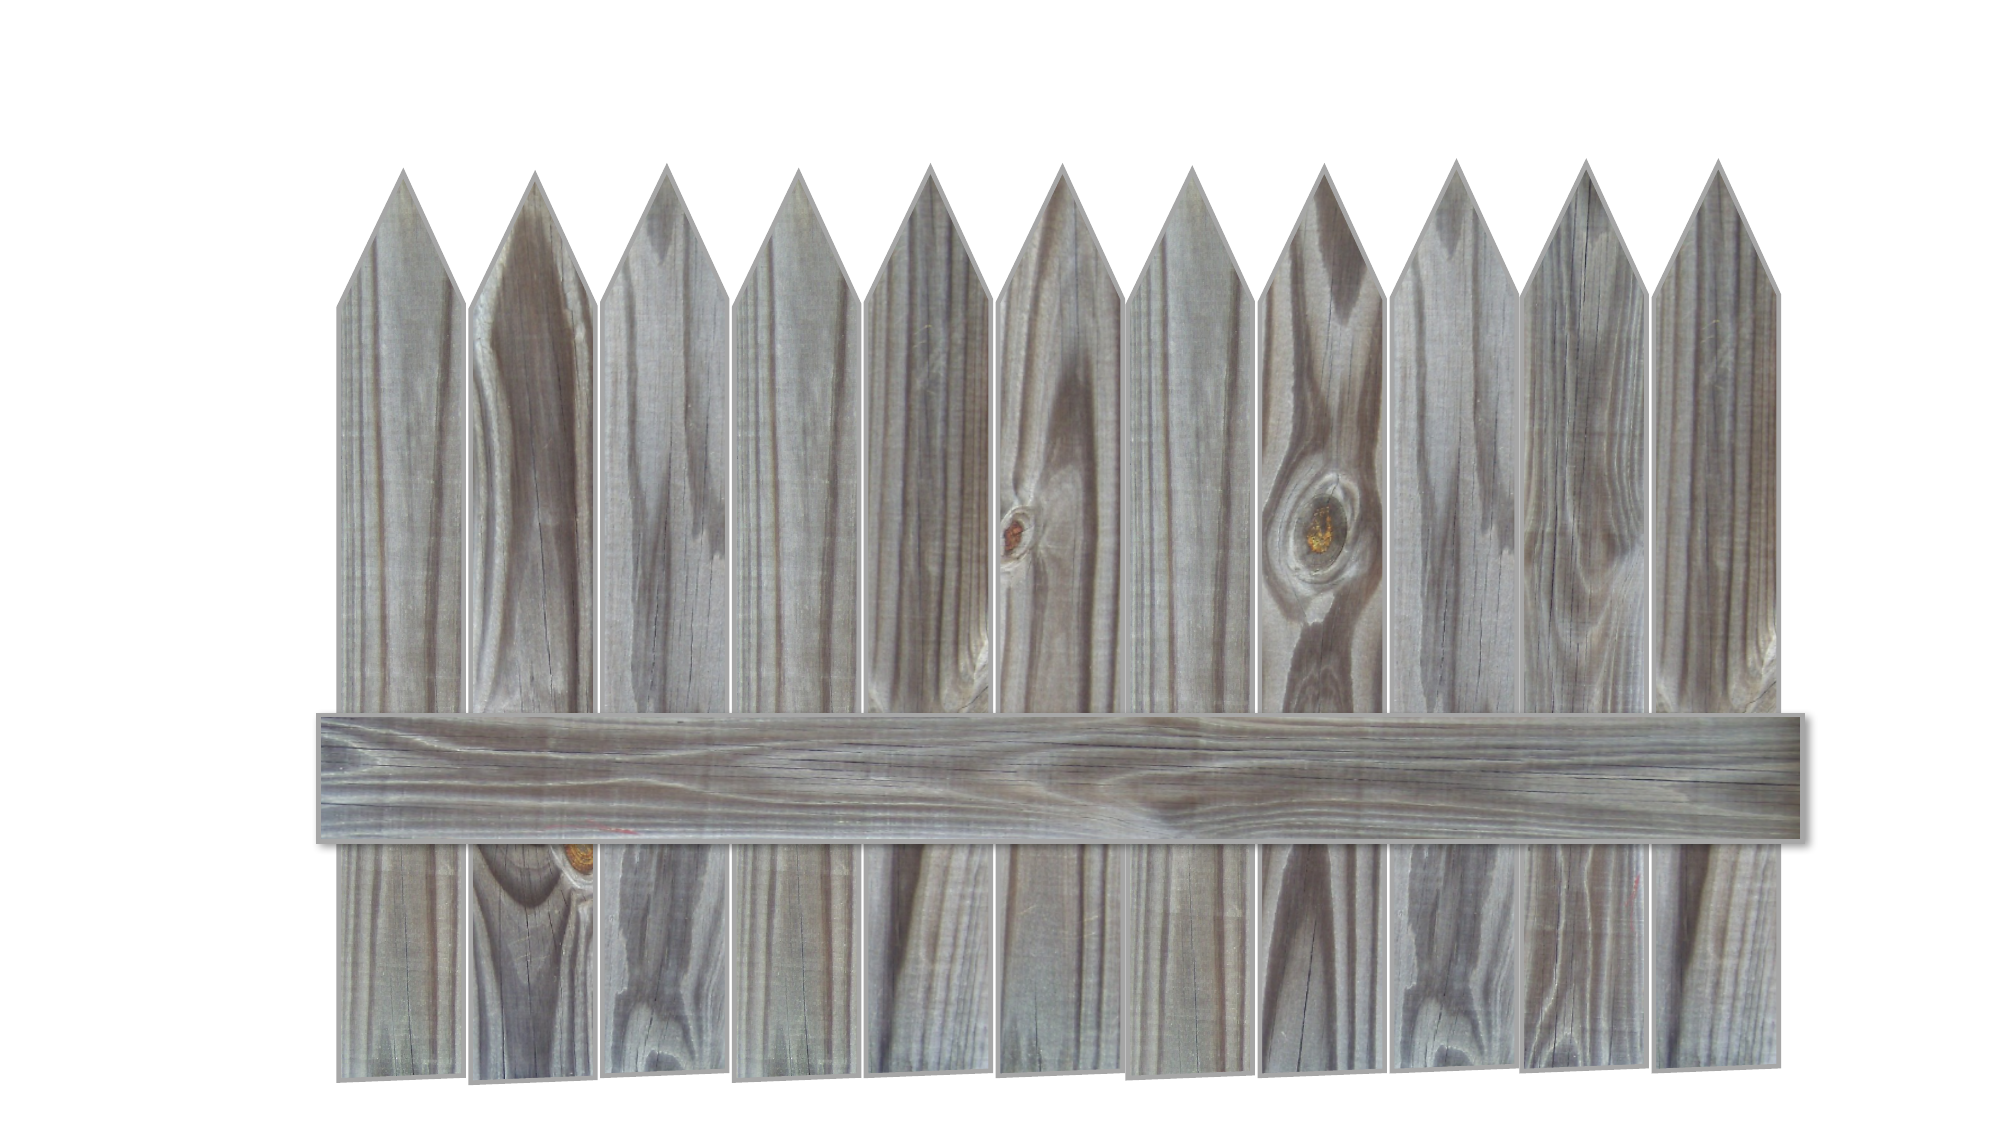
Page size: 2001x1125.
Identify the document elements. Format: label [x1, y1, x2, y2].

text_box [318, 163, 1803, 1083]
